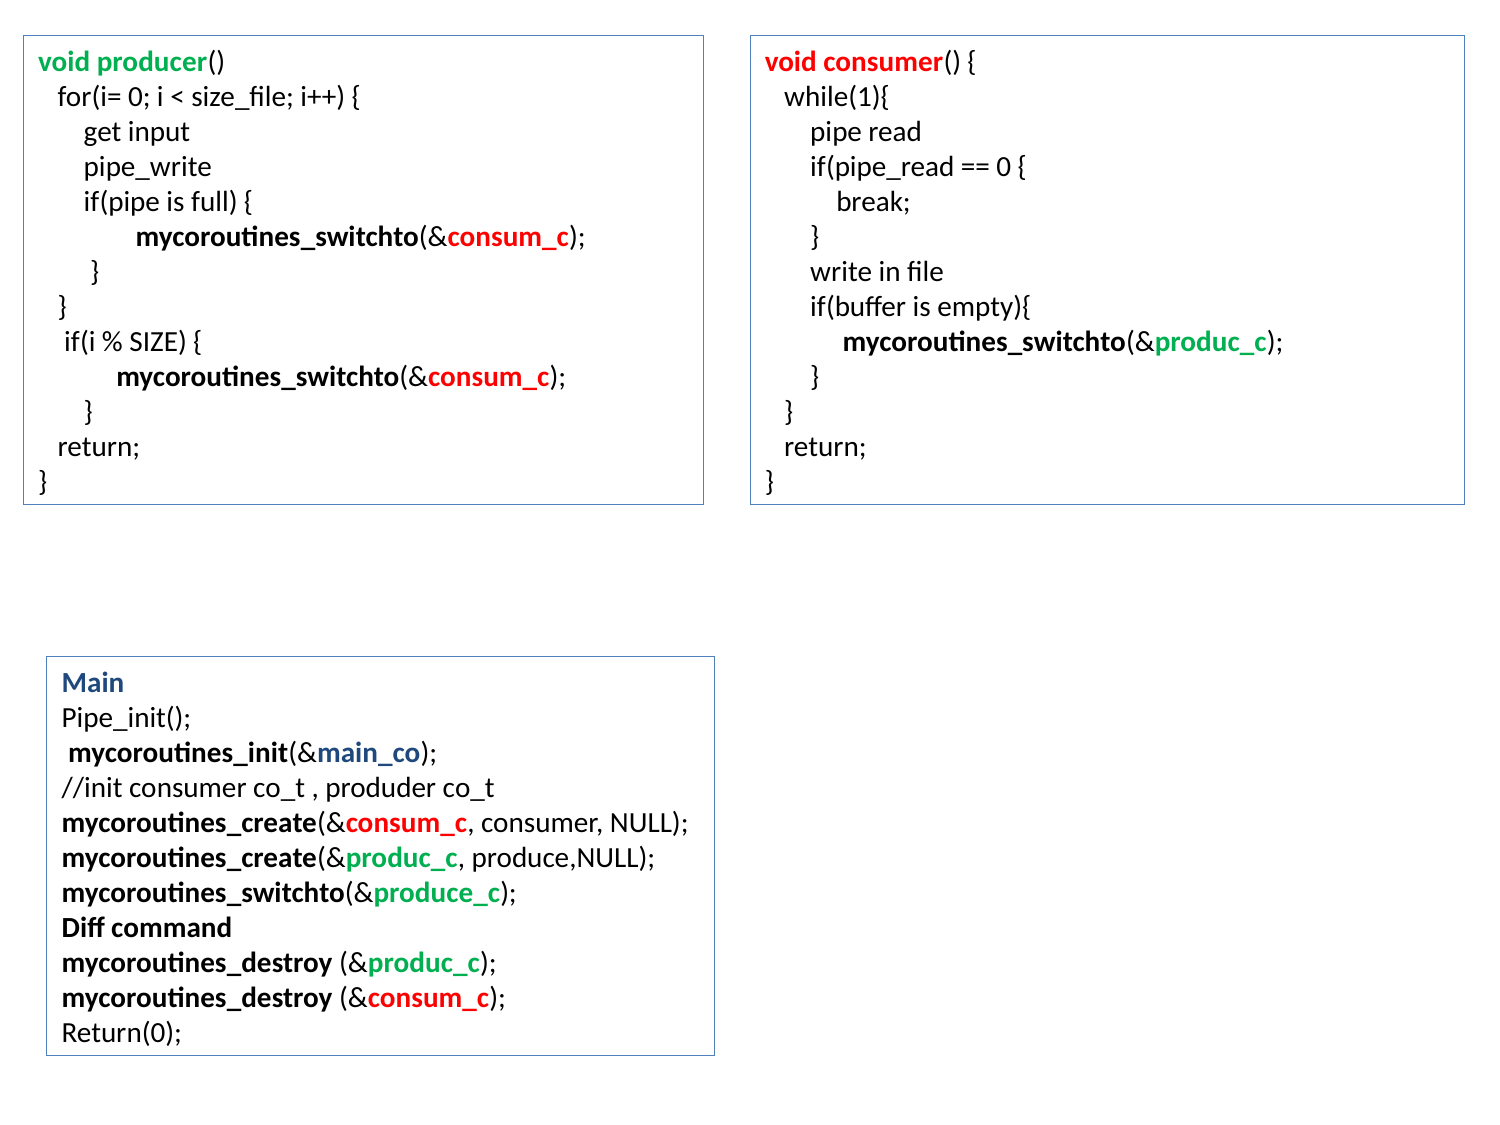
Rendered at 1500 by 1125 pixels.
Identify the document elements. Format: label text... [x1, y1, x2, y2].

text_box void consumer() { while(1){ pipe read if(pipe_read == 0 { break; } write in file if(buffer is empty){ mycoroutines_switchto(&produc_c); } } return; } [750, 35, 1465, 505]
text_box void producer() for(i= 0; i < size_file; i++) { get input pipe_write if(pipe is full) { mycoroutines_switchto(&consum_c); } } if(i % SIZE) { mycoroutines_switchto(&consum_c); } return; } [23, 35, 704, 505]
text_box Main Pipe_init(); mycoroutines_init(&main_co); //init consumer co_t , produder co_t mycoroutines_create(&consum_c, consumer, NULL); mycoroutines_create(&produc_c, produce,NULL); mycoroutines_switchto(&produce_c); Diff command mycoroutines_destroy (&produc_c); mycoroutines_destroy (&consum_c); Return(0); [46, 656, 715, 1056]
